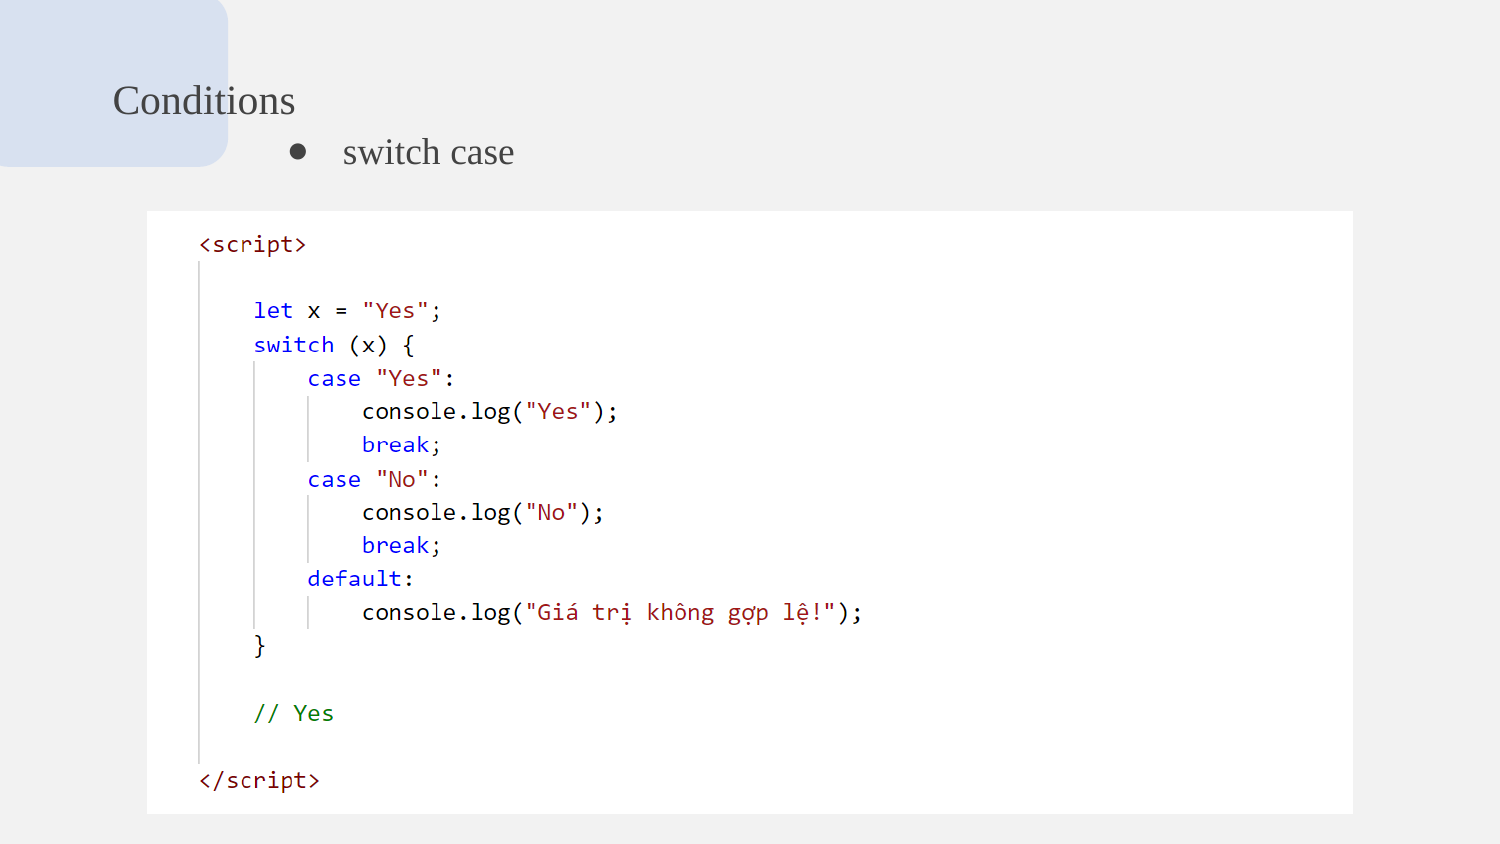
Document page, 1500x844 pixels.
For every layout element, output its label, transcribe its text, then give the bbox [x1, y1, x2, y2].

subtitle switch case [252, 111, 1384, 201]
picture [147, 210, 1353, 814]
title Conditions [97, 58, 1440, 178]
